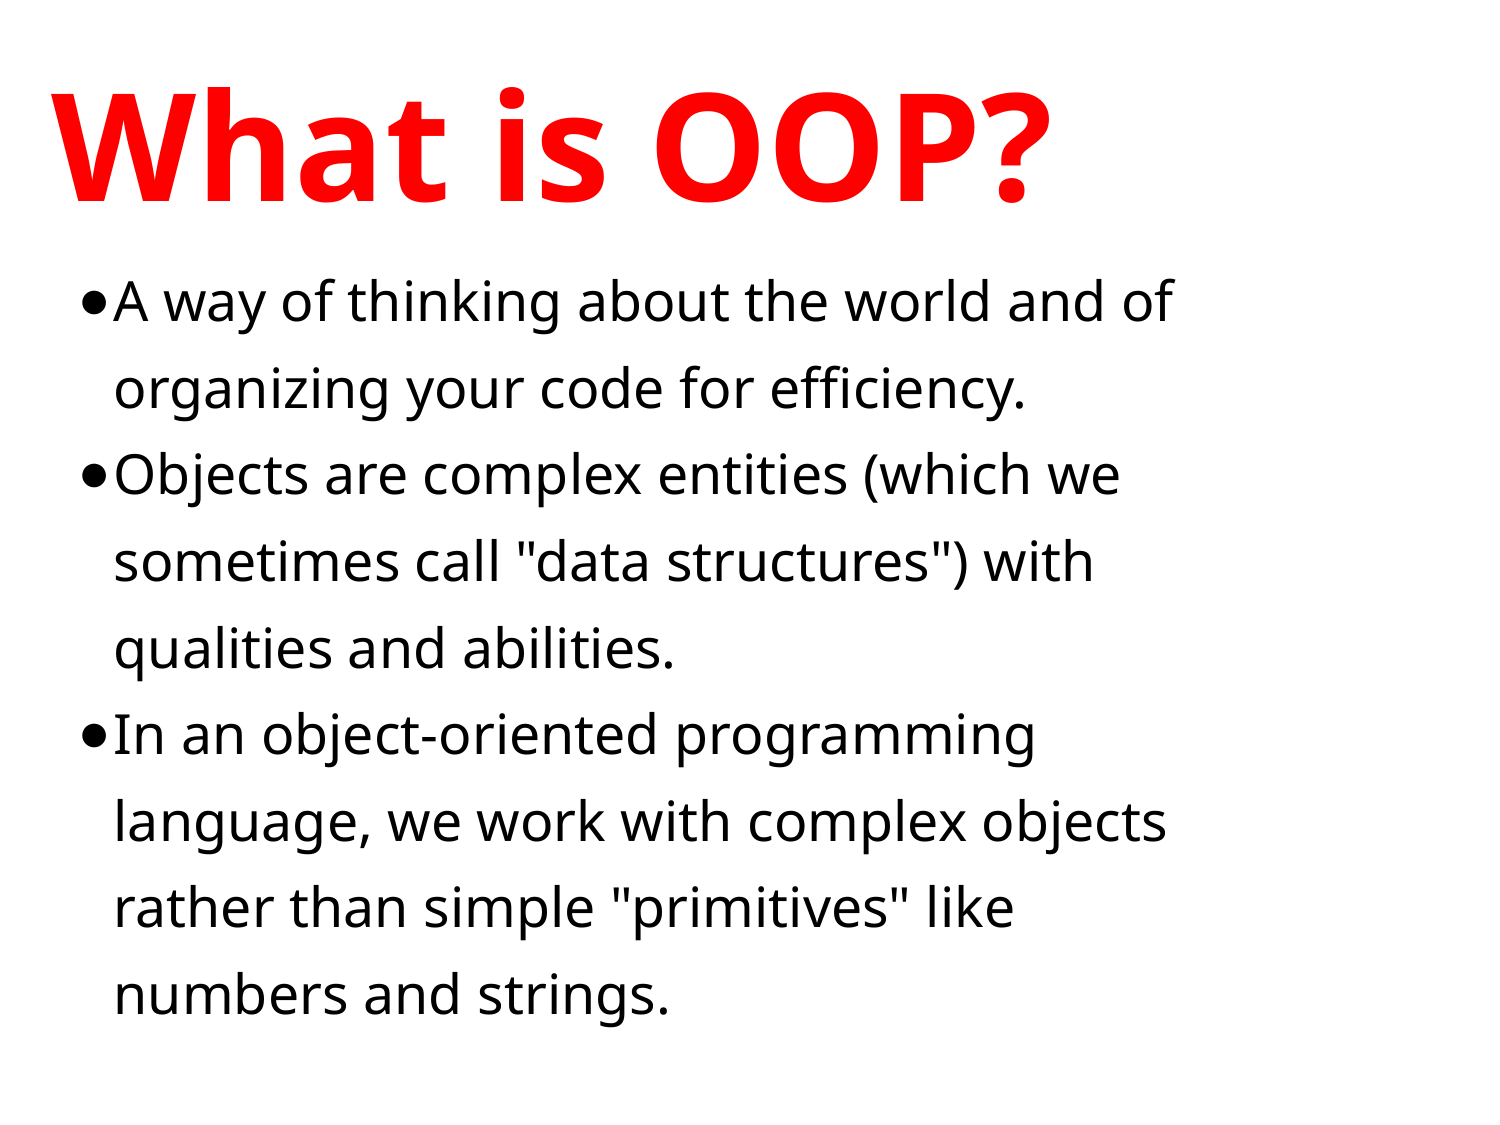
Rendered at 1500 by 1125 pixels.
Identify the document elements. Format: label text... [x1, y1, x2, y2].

title What is OOP? [45, 45, 1467, 240]
list A way of thinking about the world and of organizing your code for efficiency. Objects are complex entities (which we sometimes call "data structures") with qualities and abilities. In an object-oriented programming language, we work with complex objects rather than simple "primitives" like numbers and strings. [45, 239, 1216, 1059]
